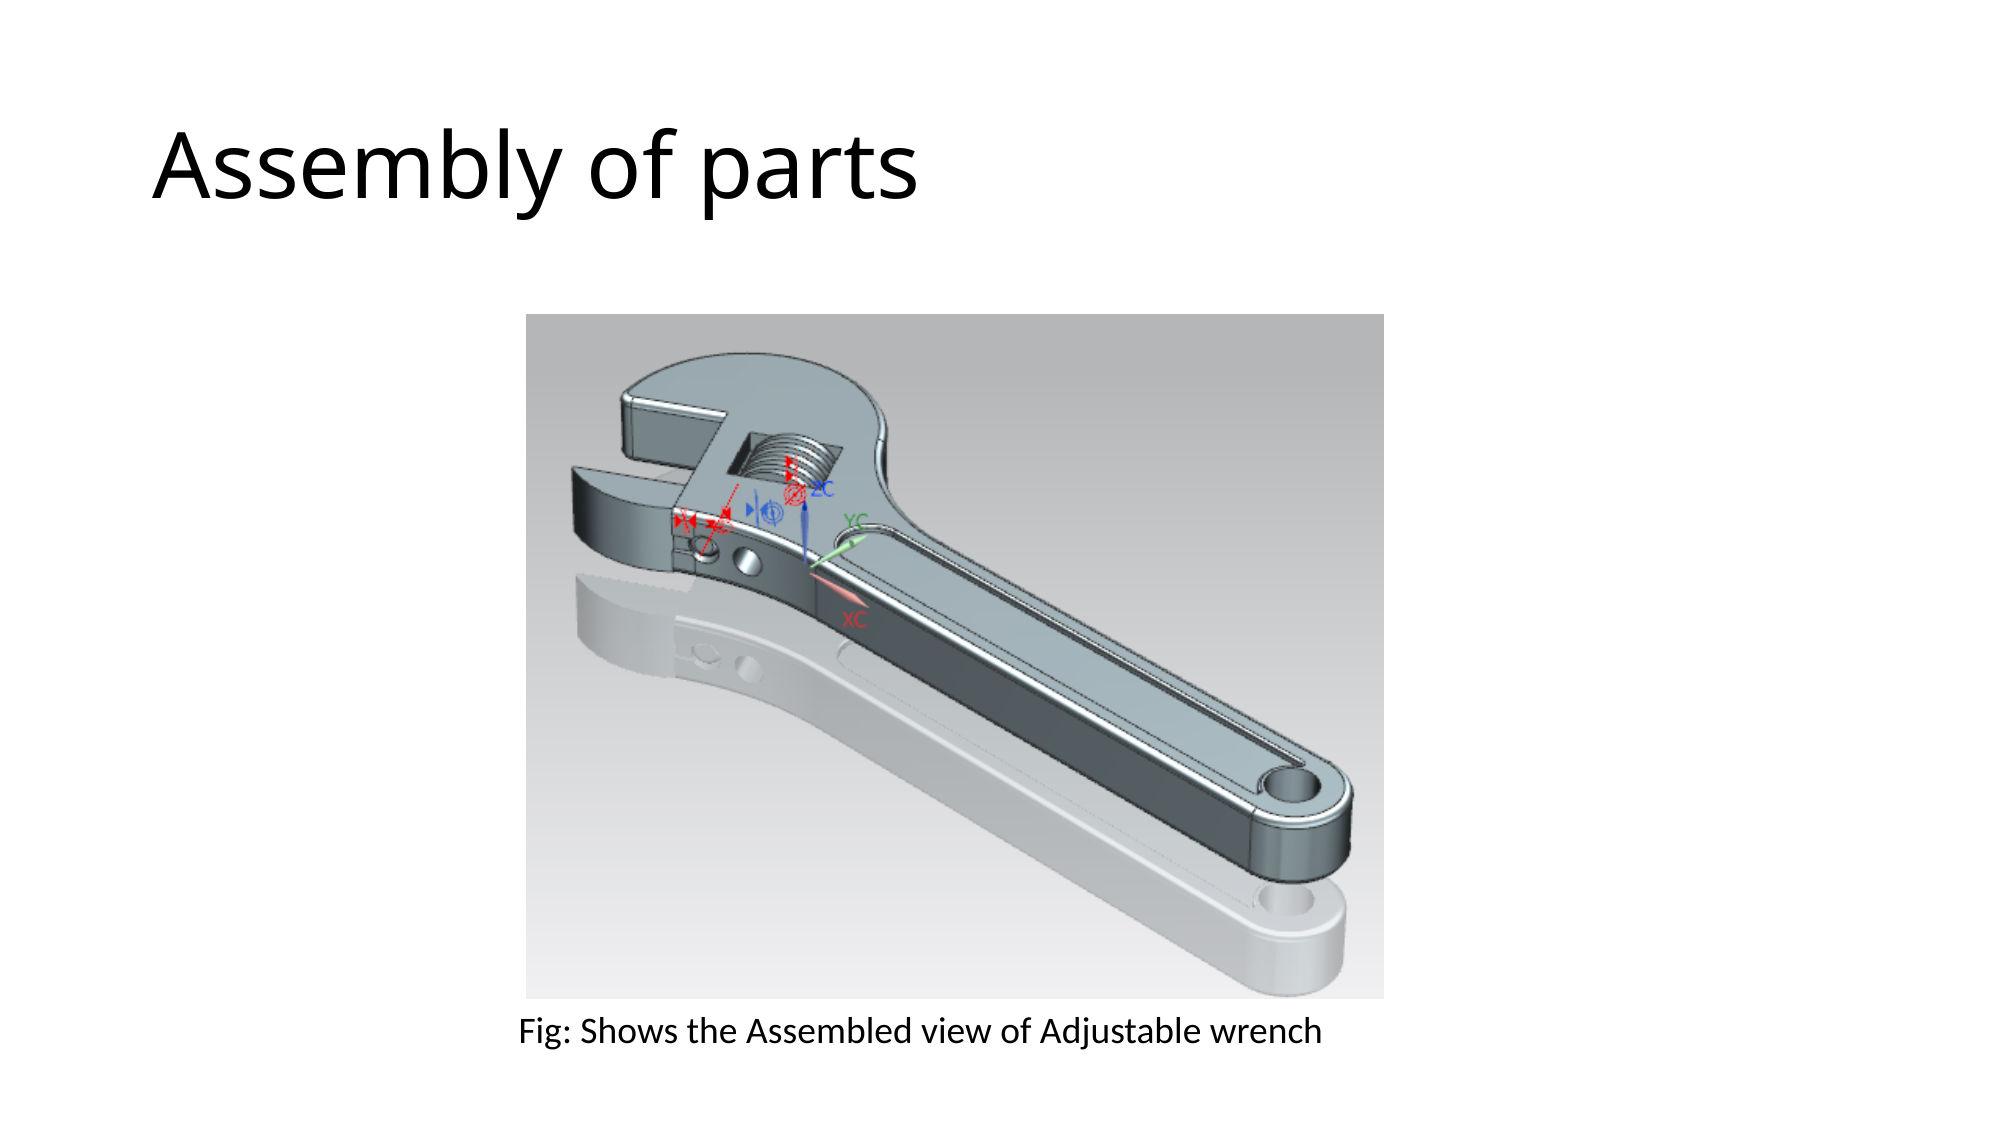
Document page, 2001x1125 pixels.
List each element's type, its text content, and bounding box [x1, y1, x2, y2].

text_box Fig: Shows the Assembled view of Adjustable wrench [284, 998, 1558, 1059]
title Assembly of parts [137, 59, 1863, 278]
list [525, 314, 1384, 999]
